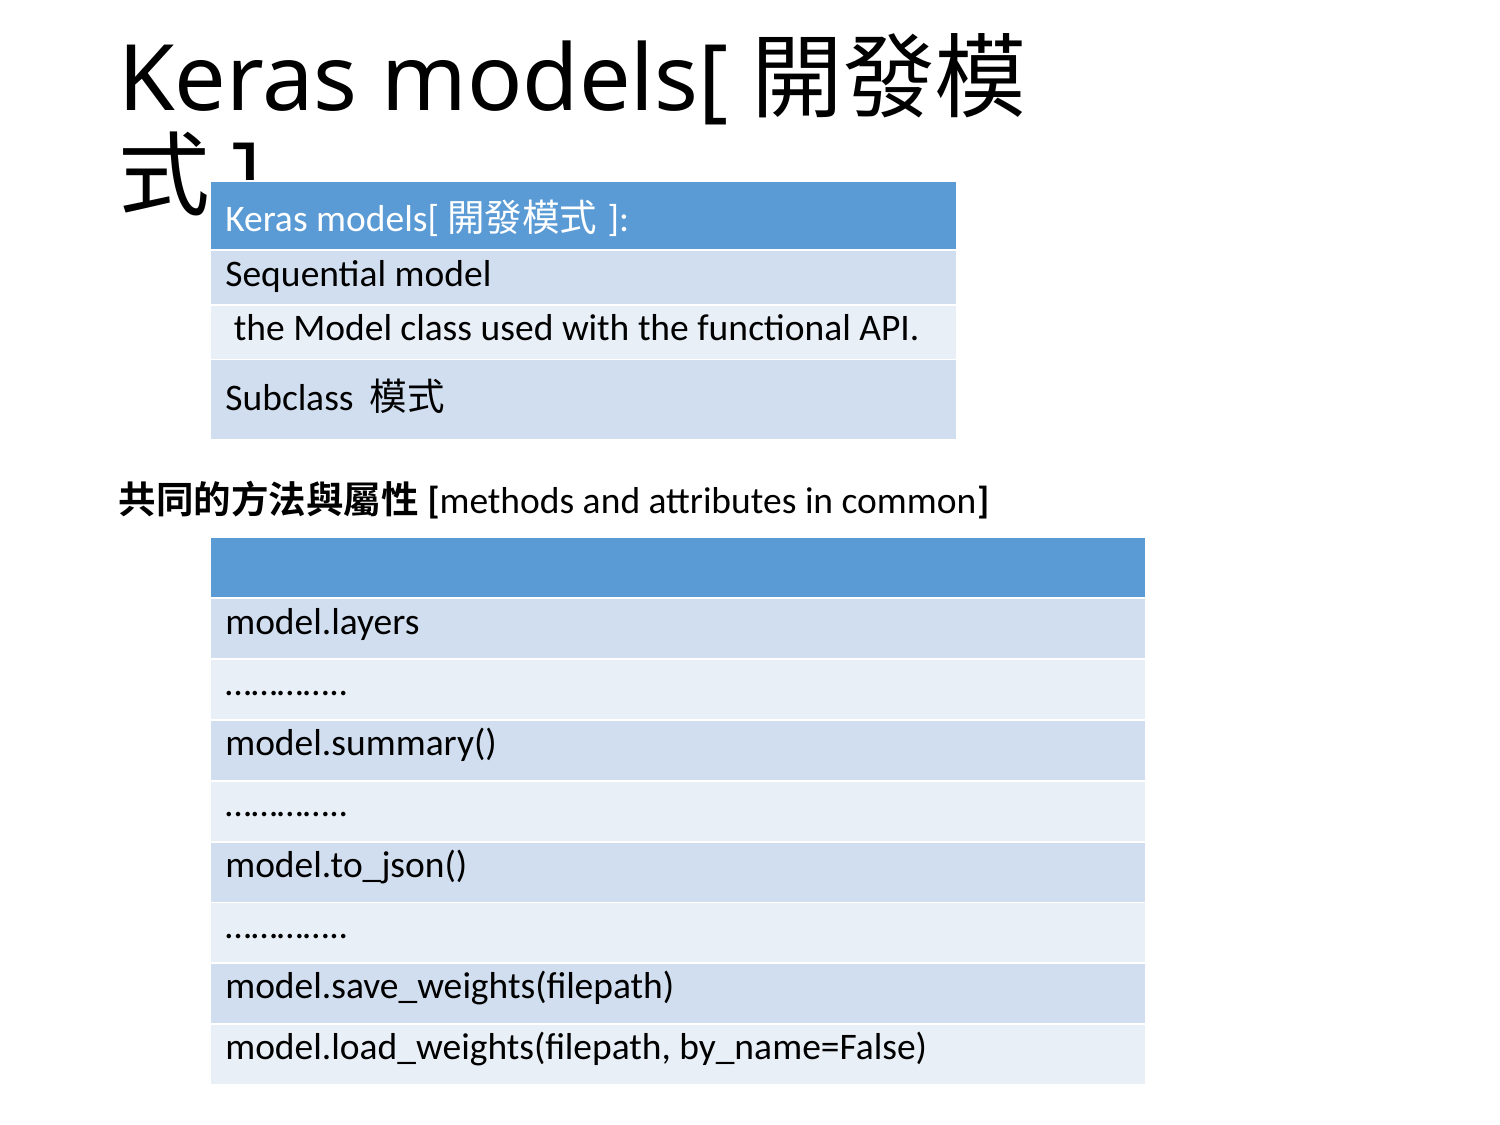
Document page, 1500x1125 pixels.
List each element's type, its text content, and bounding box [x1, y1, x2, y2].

table_cell Sequential model [211, 251, 956, 304]
table_cell model.save_weights(filepath) [211, 964, 1145, 1023]
table_cell the Model class used with the functional API. [211, 306, 956, 359]
table_cell model.load_weights(filepath, by_name=False) [211, 1025, 1145, 1084]
title Keras models[開發模式] [103, 59, 1086, 200]
table_header [211, 538, 1145, 597]
table_cell model.to_json() [211, 843, 1145, 902]
table_cell model.summary() [211, 721, 1145, 780]
table_cell Subclass 模式 [211, 360, 956, 439]
text_box 共同的方法與屬性[methods and attributes in common] [103, 468, 1005, 529]
table_cell ………….. [211, 782, 1145, 841]
table_header Keras models[開發模式]: [211, 182, 956, 249]
table_cell model.layers [211, 599, 1145, 658]
table_cell ………….. [211, 660, 1145, 719]
table_cell ………….. [211, 903, 1145, 962]
